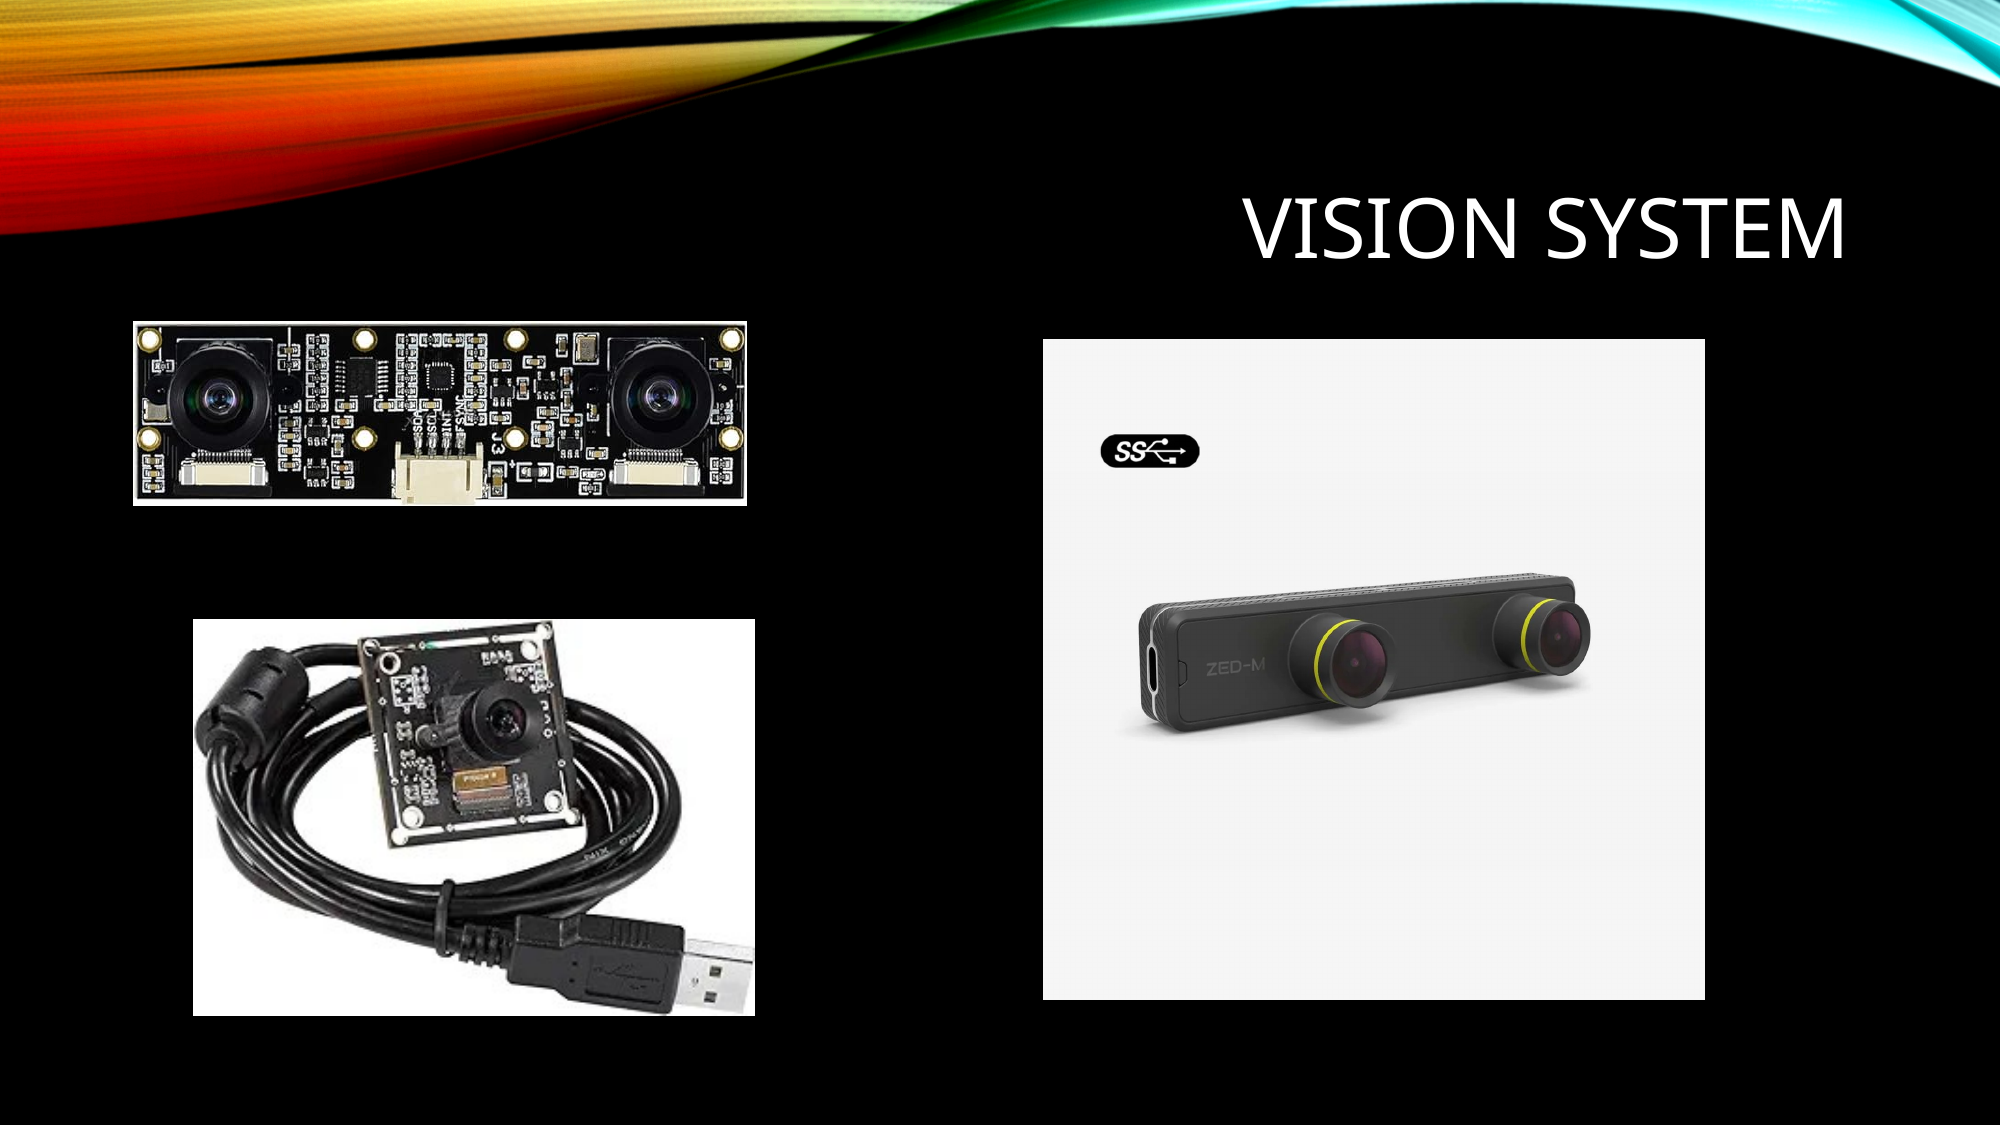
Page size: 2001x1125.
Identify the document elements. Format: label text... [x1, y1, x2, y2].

picture [132, 321, 747, 507]
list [1043, 339, 1705, 1000]
picture [0, 0, 2000, 237]
picture [192, 618, 755, 1017]
title Vision System [474, 125, 1888, 338]
